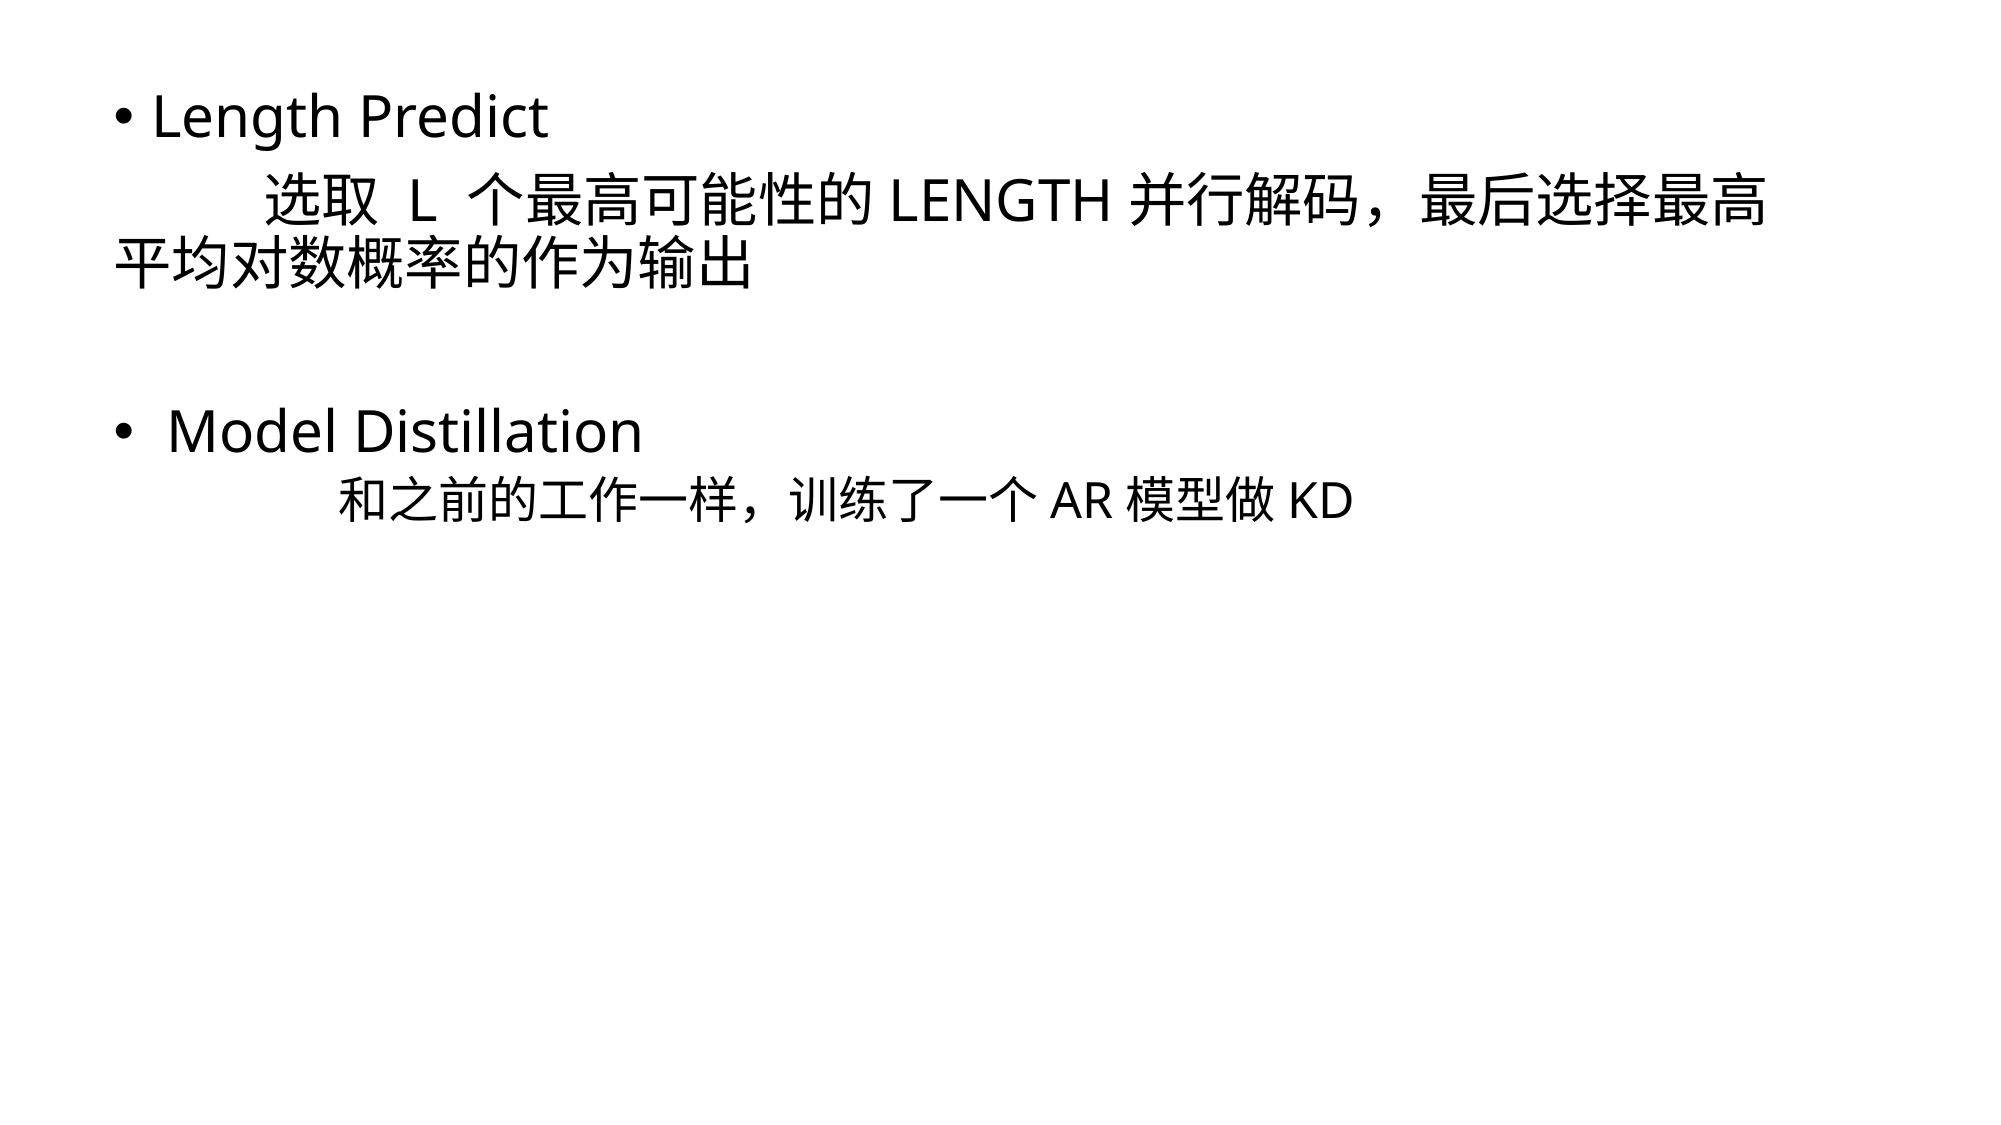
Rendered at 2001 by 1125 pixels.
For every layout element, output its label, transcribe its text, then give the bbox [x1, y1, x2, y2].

list Length Predict 选取 L 个最高可能性的LENGTH并行解码，最后选择最高平均对数概率的作为输出 Model Distillation 和之前的工作一样，训练了一个AR模型做KD [98, 80, 1824, 1001]
